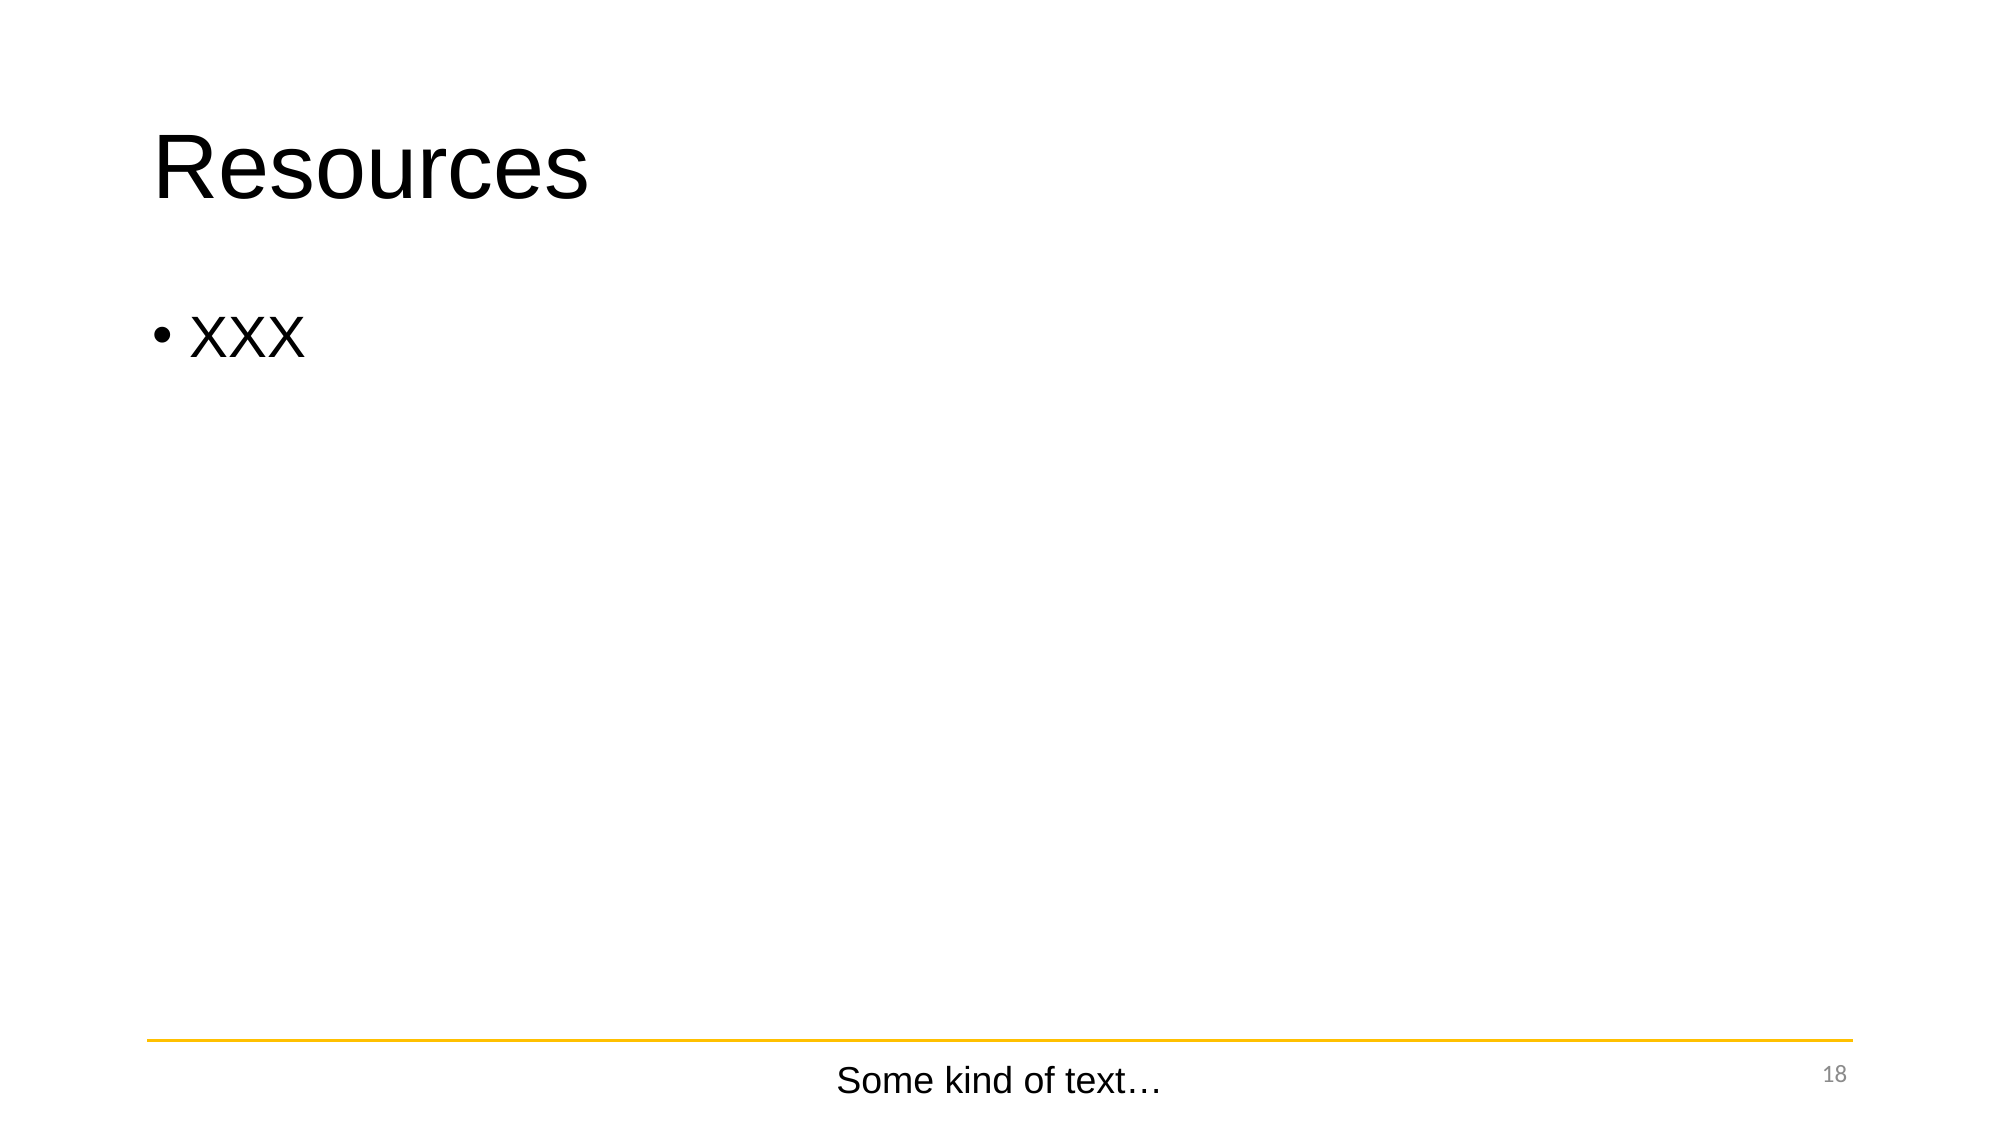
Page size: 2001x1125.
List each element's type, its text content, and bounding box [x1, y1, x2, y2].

title Resources [137, 59, 1863, 278]
text_box Some kind of text… [397, 1048, 1603, 1109]
slide_number 18 [1412, 1042, 1863, 1103]
list XXX [137, 299, 1863, 1014]
